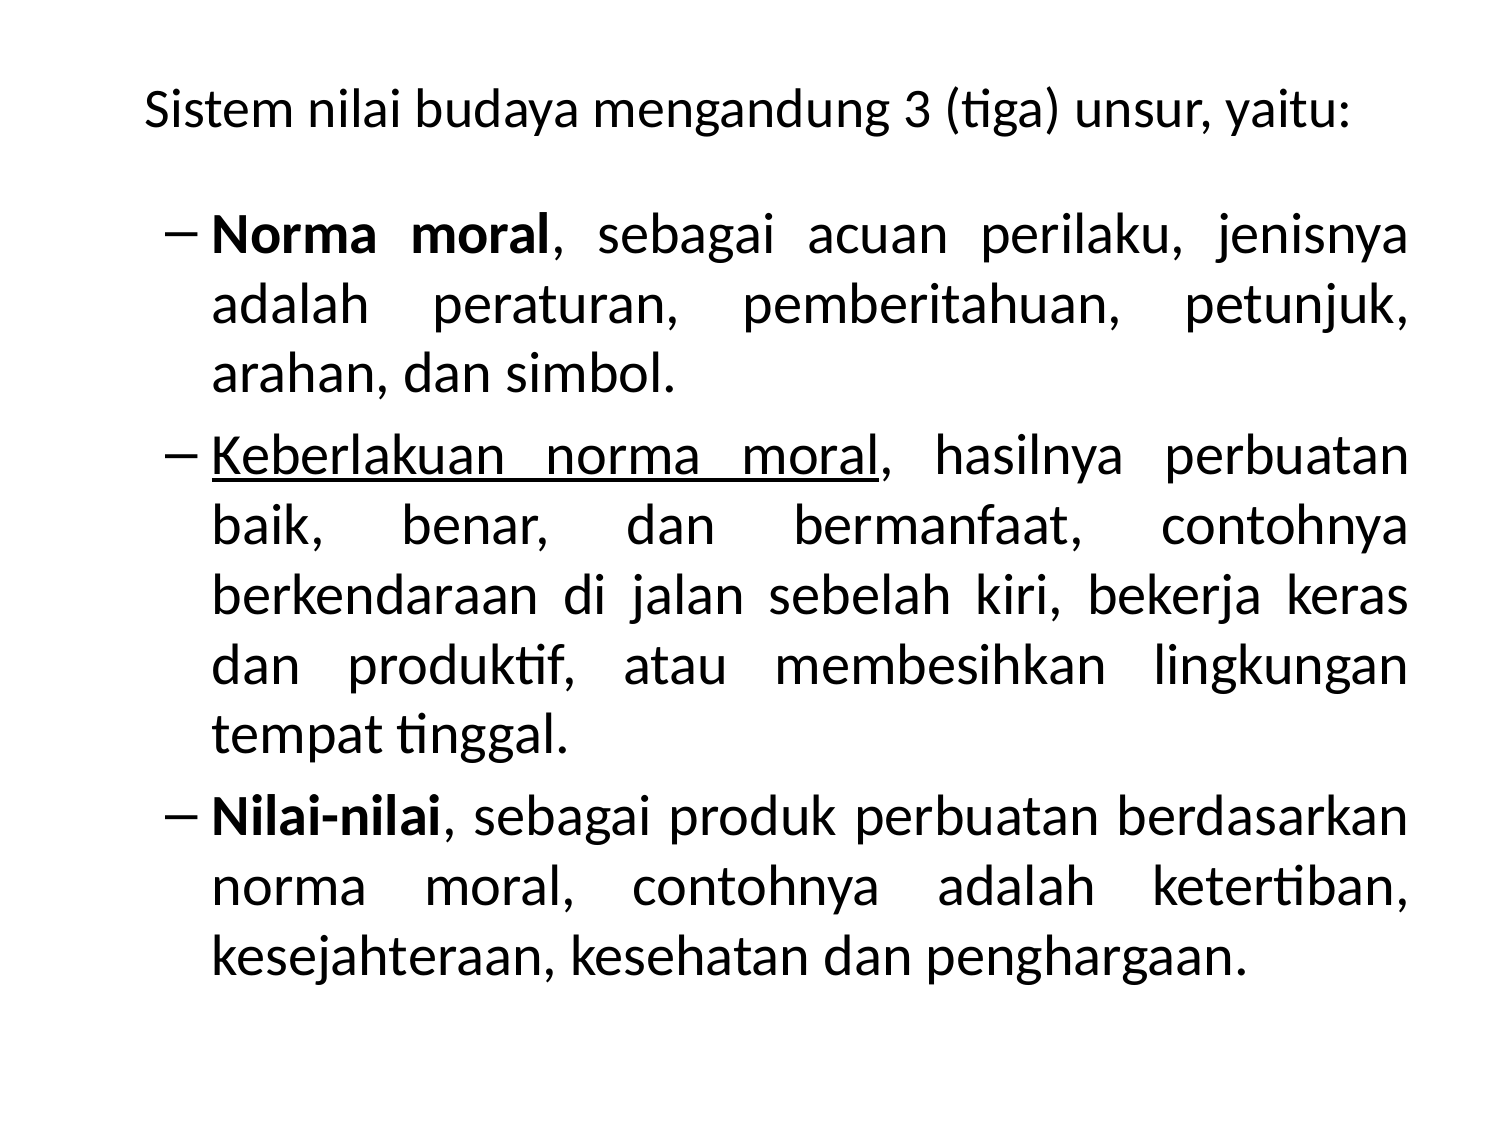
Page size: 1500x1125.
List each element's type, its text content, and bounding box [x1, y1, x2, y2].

list Norma moral, sebagai acuan perilaku, jenisnya adalah peraturan, pemberitahuan, petunjuk, arahan, dan simbol. Keberlakuan norma moral, hasilnya perbuatan baik, benar, dan bermanfaat, contohnya berkendaraan di jalan sebelah kiri, bekerja keras dan produktif, atau membesihkan lingkungan tempat tinggal. Nilai-nilai, sebagai produk perbuatan berdasarkan norma moral, contohnya adalah ketertiban, kesejahteraan, kesehatan dan penghargaan. [75, 187, 1425, 1005]
title Sistem nilai budaya mengandung 3 (tiga) unsur, yaitu: [75, 45, 1425, 187]
